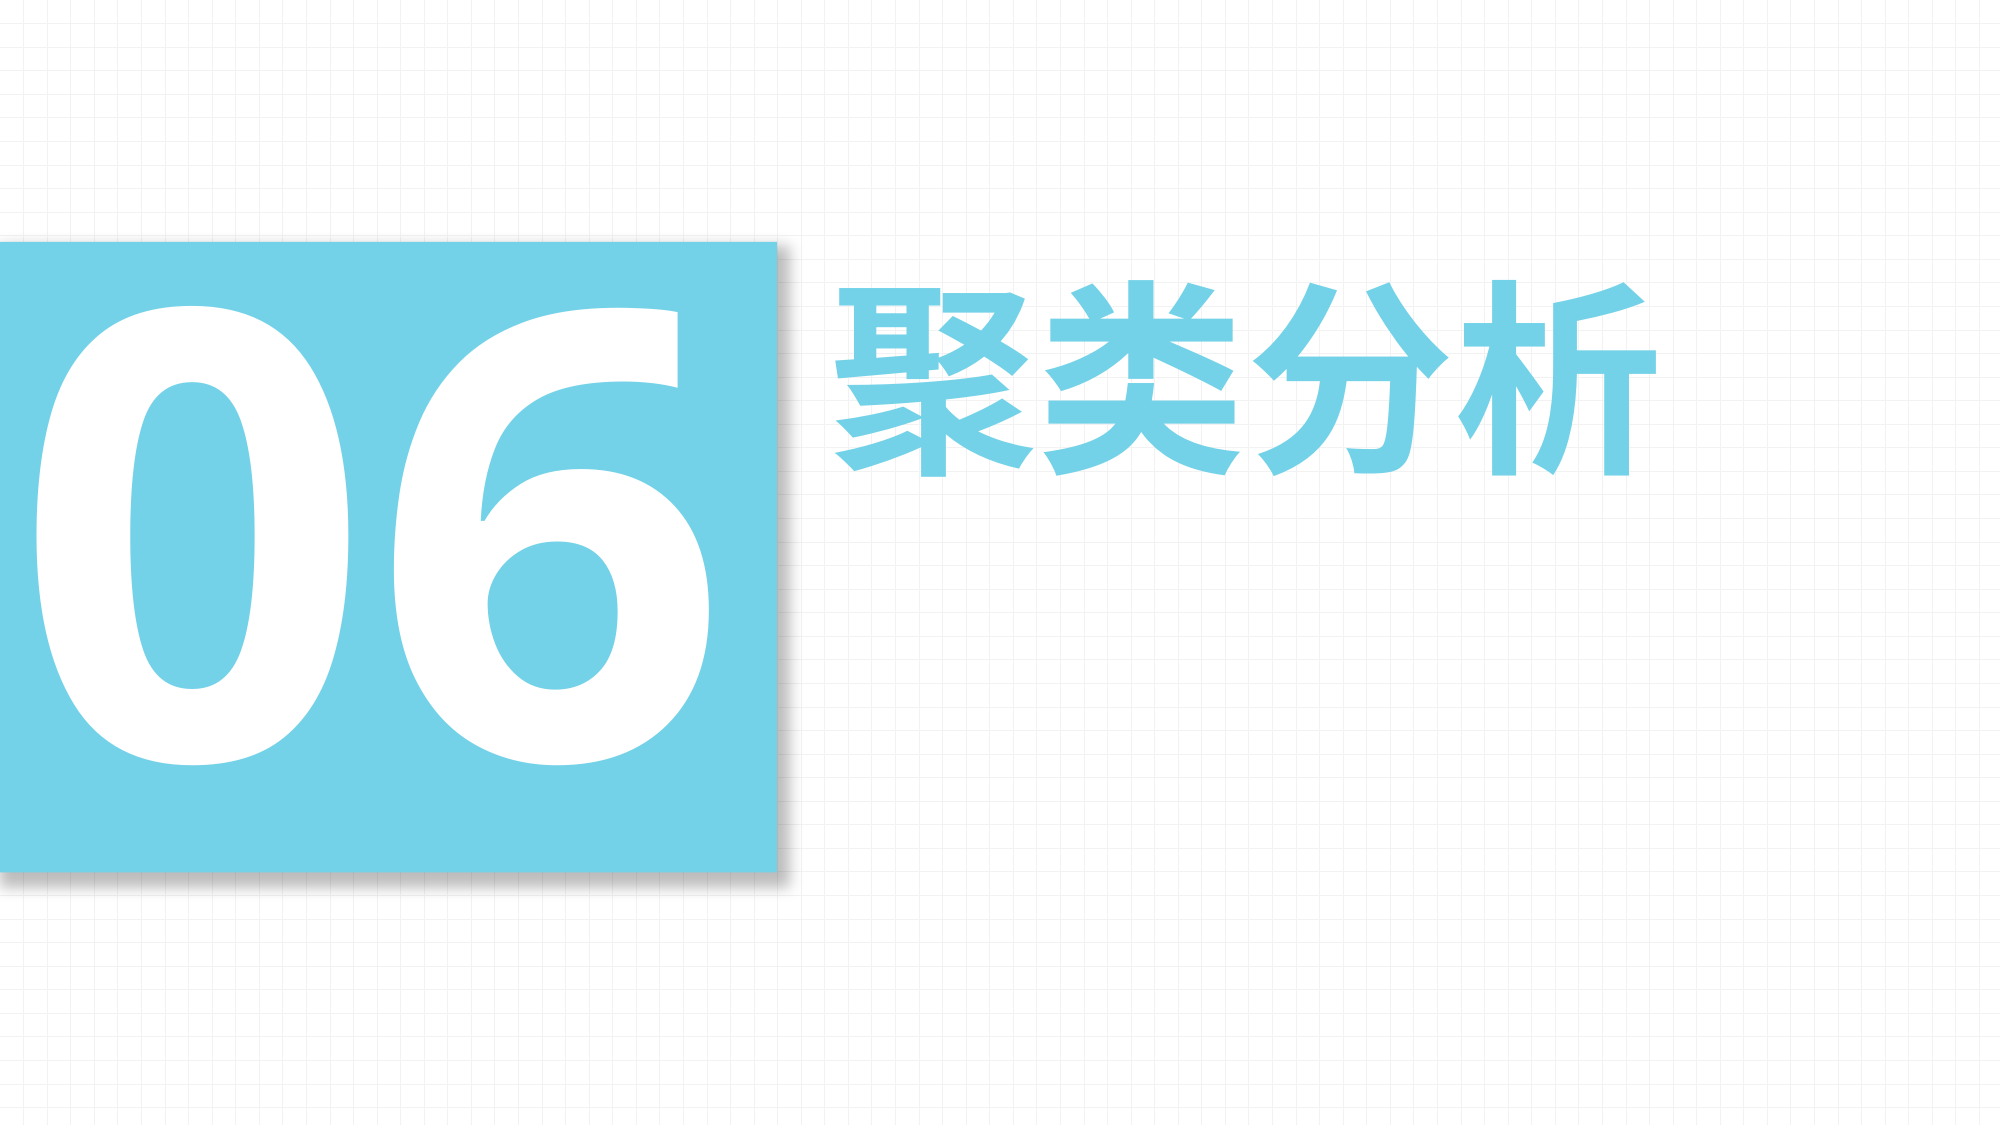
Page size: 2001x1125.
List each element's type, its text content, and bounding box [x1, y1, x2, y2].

list 06 [0, 241, 777, 873]
list 聚类分析 [814, 241, 1914, 873]
